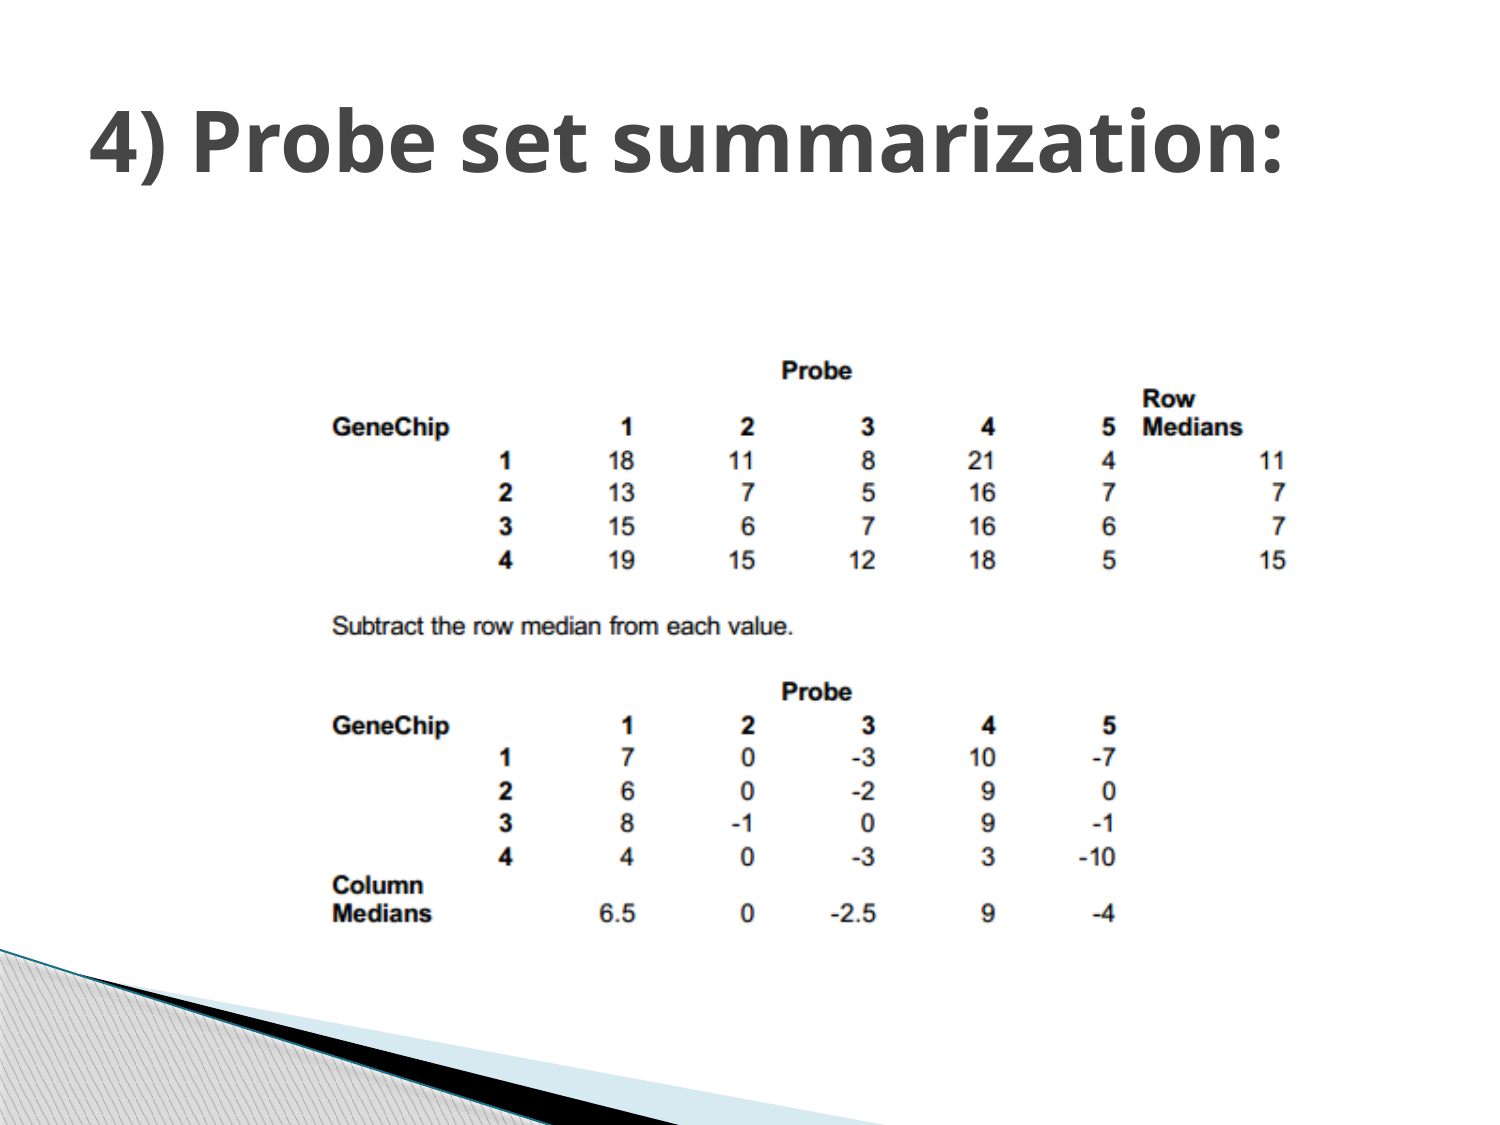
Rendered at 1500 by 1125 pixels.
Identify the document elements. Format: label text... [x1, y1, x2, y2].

title 4) Probe set summarization: [75, 45, 1425, 233]
picture [249, 312, 1375, 976]
